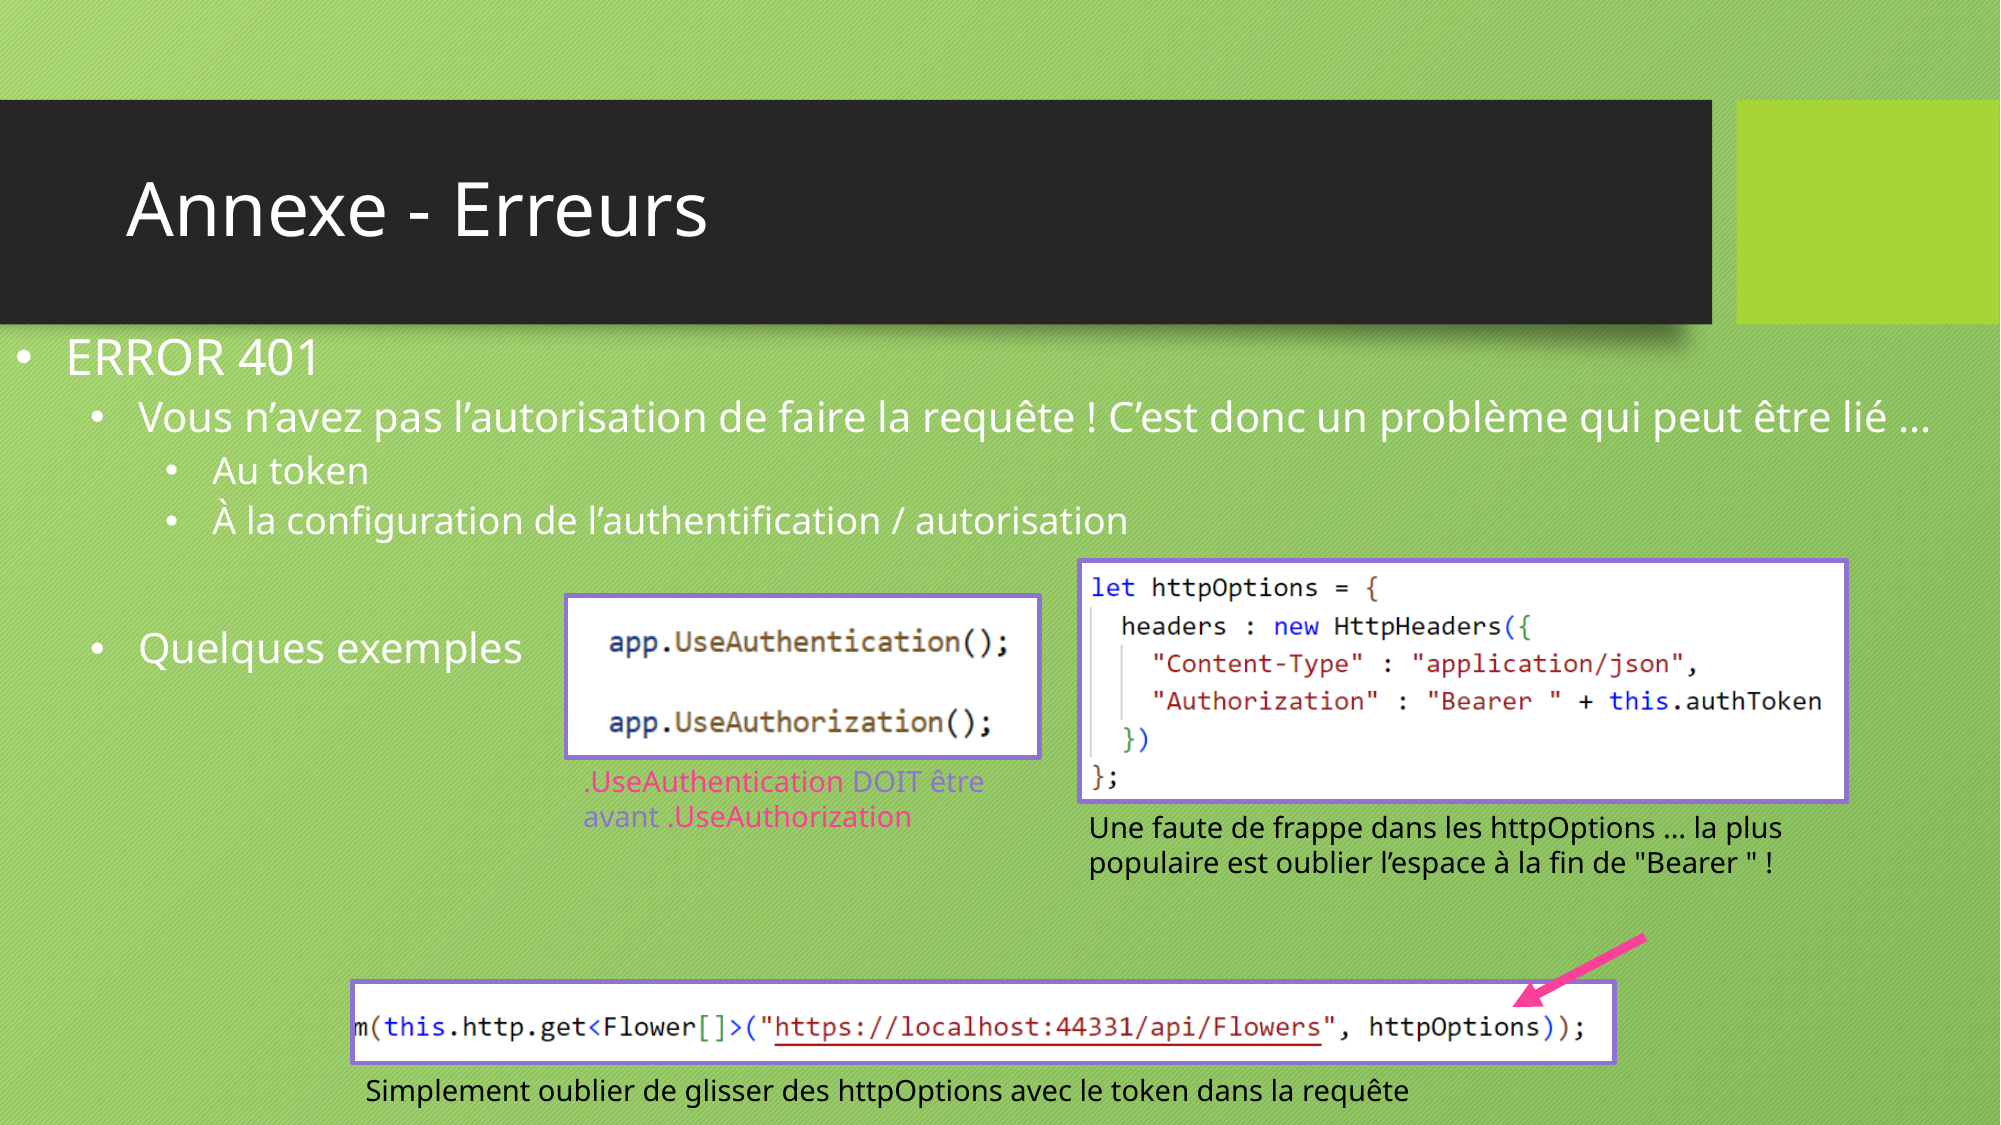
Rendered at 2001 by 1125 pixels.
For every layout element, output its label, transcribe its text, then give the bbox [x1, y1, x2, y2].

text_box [1512, 936, 1646, 1008]
list ERROR 401 Vous n’avez pas l’autorisation de faire la requête ! C’est donc un problème qui peut être lié ... Au token À la configuration de l’authentification / autorisation Quelques exemples [0, 324, 1983, 974]
picture [354, 983, 1613, 1061]
picture [1081, 562, 1845, 800]
text_box Simplement oublier de glisser des httpOptions avec le token dans la requête [350, 1065, 1616, 1115]
title Annexe - Erreurs [111, 123, 1689, 301]
text_box Une faute de frappe dans les httpOptions ... la plus populaire est oublier l’espace à la fin de "Bearer " ! [1073, 802, 1852, 887]
text_box .UseAuthentication DOIT être avant .UseAuthorization [568, 756, 1038, 841]
picture [568, 597, 1038, 756]
